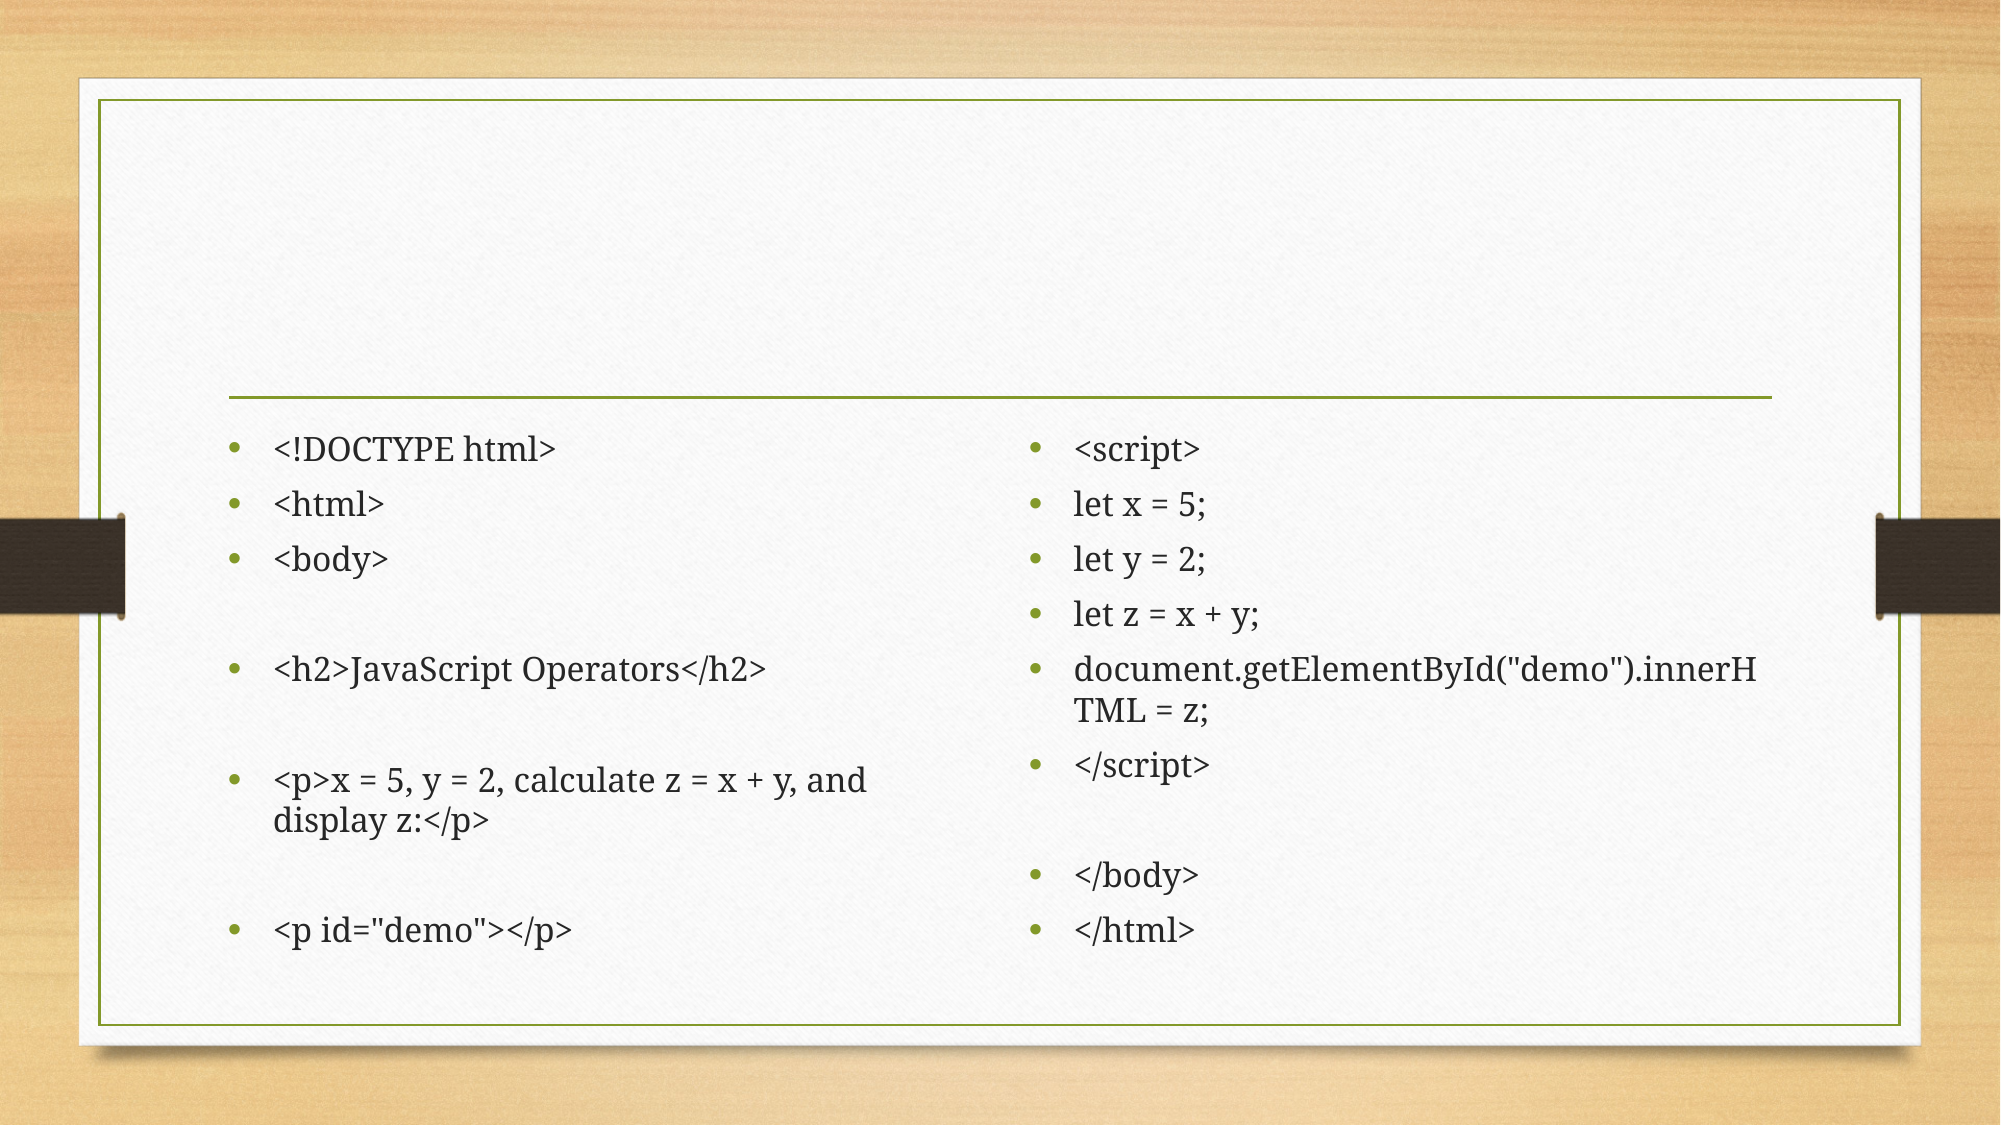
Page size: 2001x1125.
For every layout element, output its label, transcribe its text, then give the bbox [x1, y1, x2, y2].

list <script> let x = 5; let y = 2; let z = x + y; document.getElementById("demo").innerHTML = z; </script> </body> </html> [1013, 420, 1788, 963]
list <!DOCTYPE html> <html> <body> <h2>JavaScript Operators</h2> <p>x = 5, y = 2, calculate z = x + y, and display z:</p> <p id="demo"></p> [213, 420, 987, 963]
picture [0, 0, 2001, 1125]
